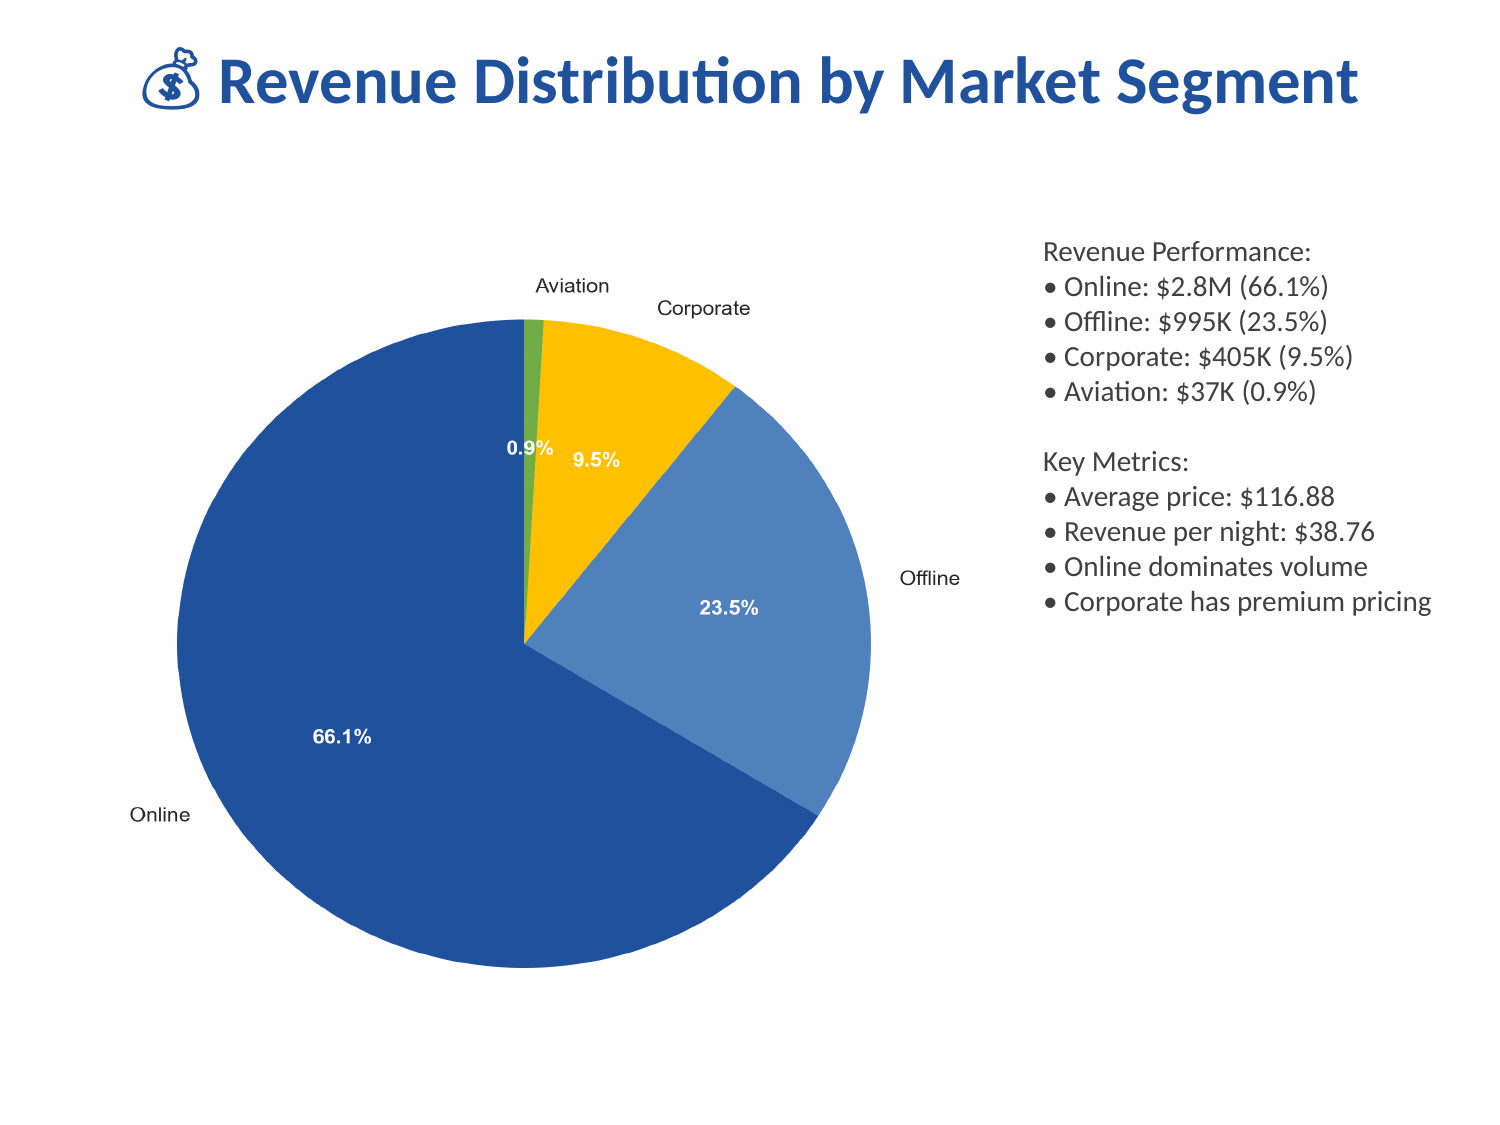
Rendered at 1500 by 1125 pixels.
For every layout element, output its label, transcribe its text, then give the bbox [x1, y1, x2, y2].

text_box Revenue Performance: • Online: $2.8M (66.1%) • Offline: $995K (23.5%) • Corporate: $405K (9.5%) • Aviation: $37K (0.9%) Key Metrics: • Average price: $116.88 • Revenue per night: $38.76 • Online dominates volume • Corporate has premium pricing [1028, 224, 1447, 625]
picture [74, 224, 976, 1064]
text_box 💰 Revenue Distribution by Market Segment [124, 29, 1375, 125]
